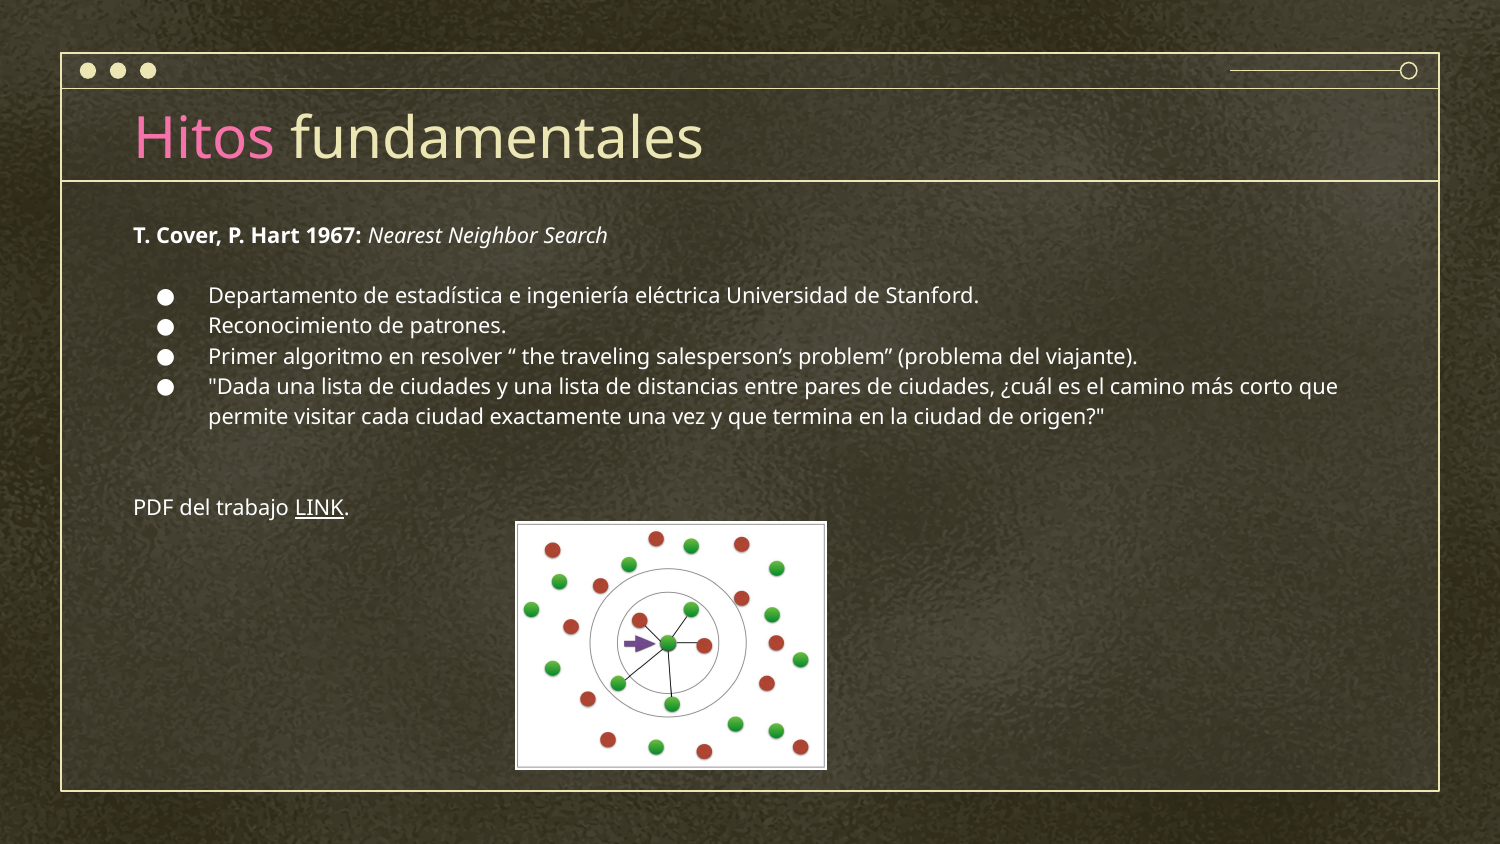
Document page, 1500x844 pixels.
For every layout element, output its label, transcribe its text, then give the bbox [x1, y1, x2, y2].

list T. Cover, P. Hart 1967: Nearest Neighbor Search Departamento de estadística e ingeniería eléctrica Universidad de Stanford. Reconocimiento de patrones. Primer algoritmo en resolver “ the traveling salesperson’s problem” (problema del viajante). "Dada una lista de ciudades y una lista de distancias entre pares de ciudades, ¿cuál es el camino más corto que permite visitar cada ciudad exactamente una vez y que termina en la ciudad de origen?" PDF del trabajo LINK. [118, 202, 1403, 472]
title Hitos fundamentales [118, 88, 1382, 182]
picture [515, 521, 827, 770]
